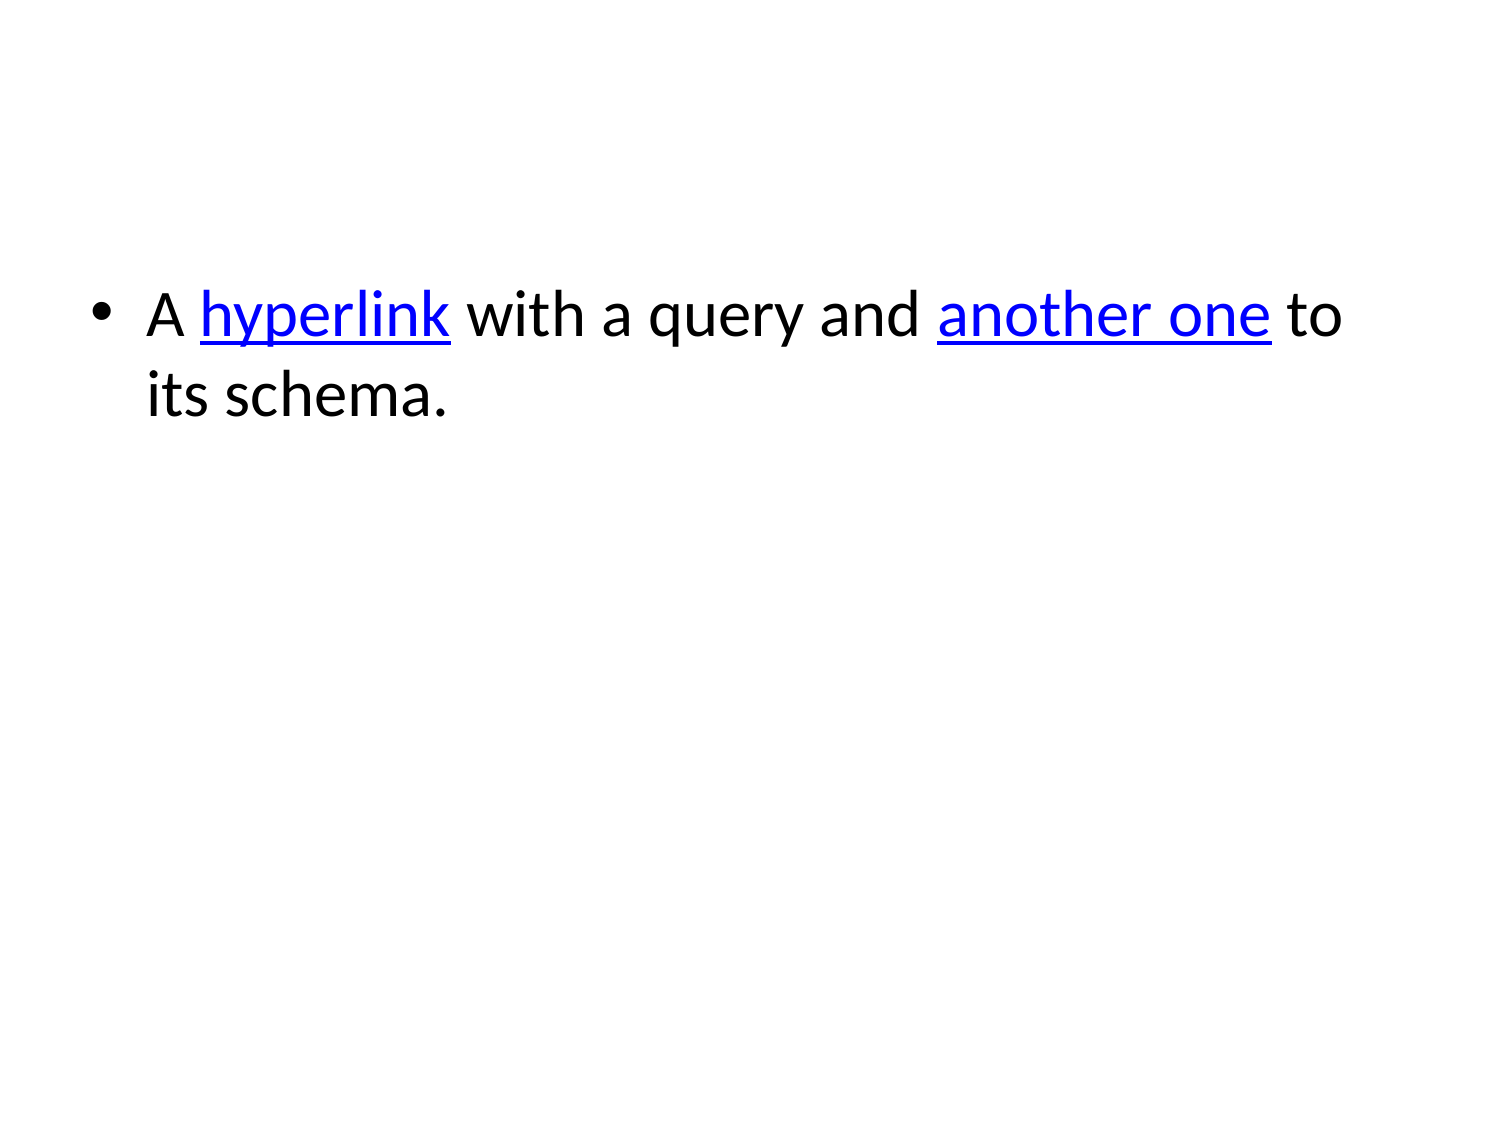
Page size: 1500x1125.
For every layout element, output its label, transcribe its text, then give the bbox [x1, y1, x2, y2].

list A hyperlink with a query and another one to its schema. [75, 262, 1425, 1005]
